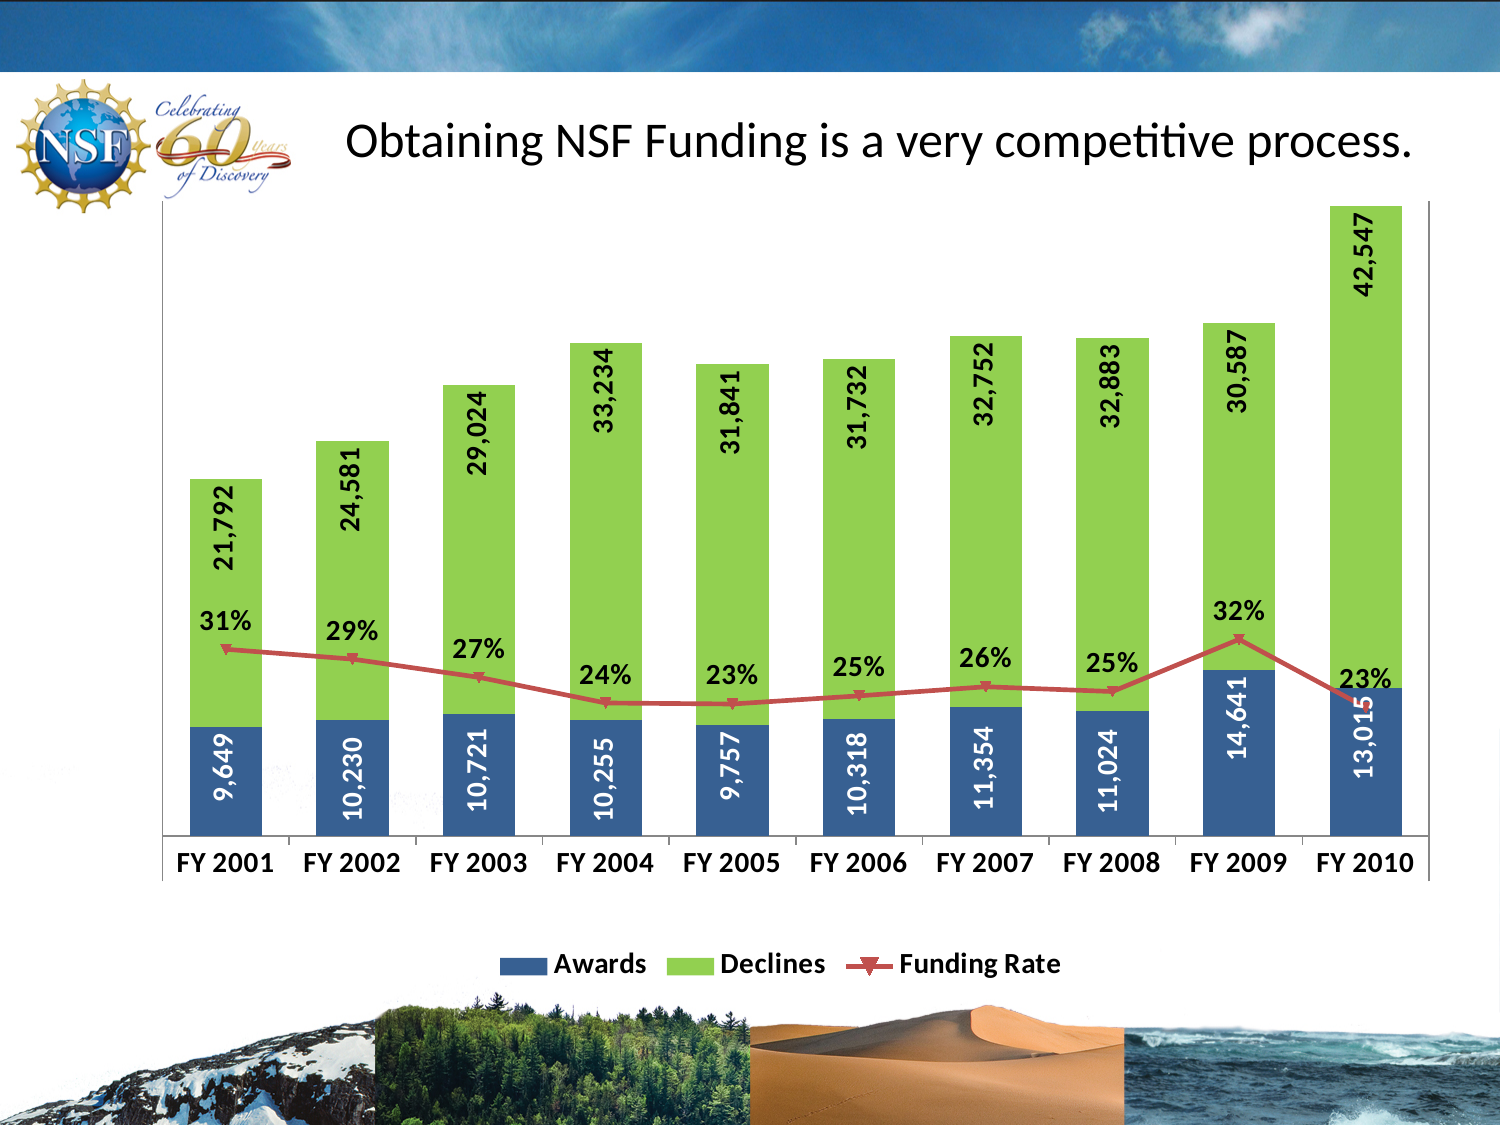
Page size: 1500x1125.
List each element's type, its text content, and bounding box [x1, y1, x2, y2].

picture [0, 0, 1500, 1125]
chart [124, 199, 1438, 988]
text_box Obtaining NSF Funding is a very competitive process. [330, 99, 1429, 175]
